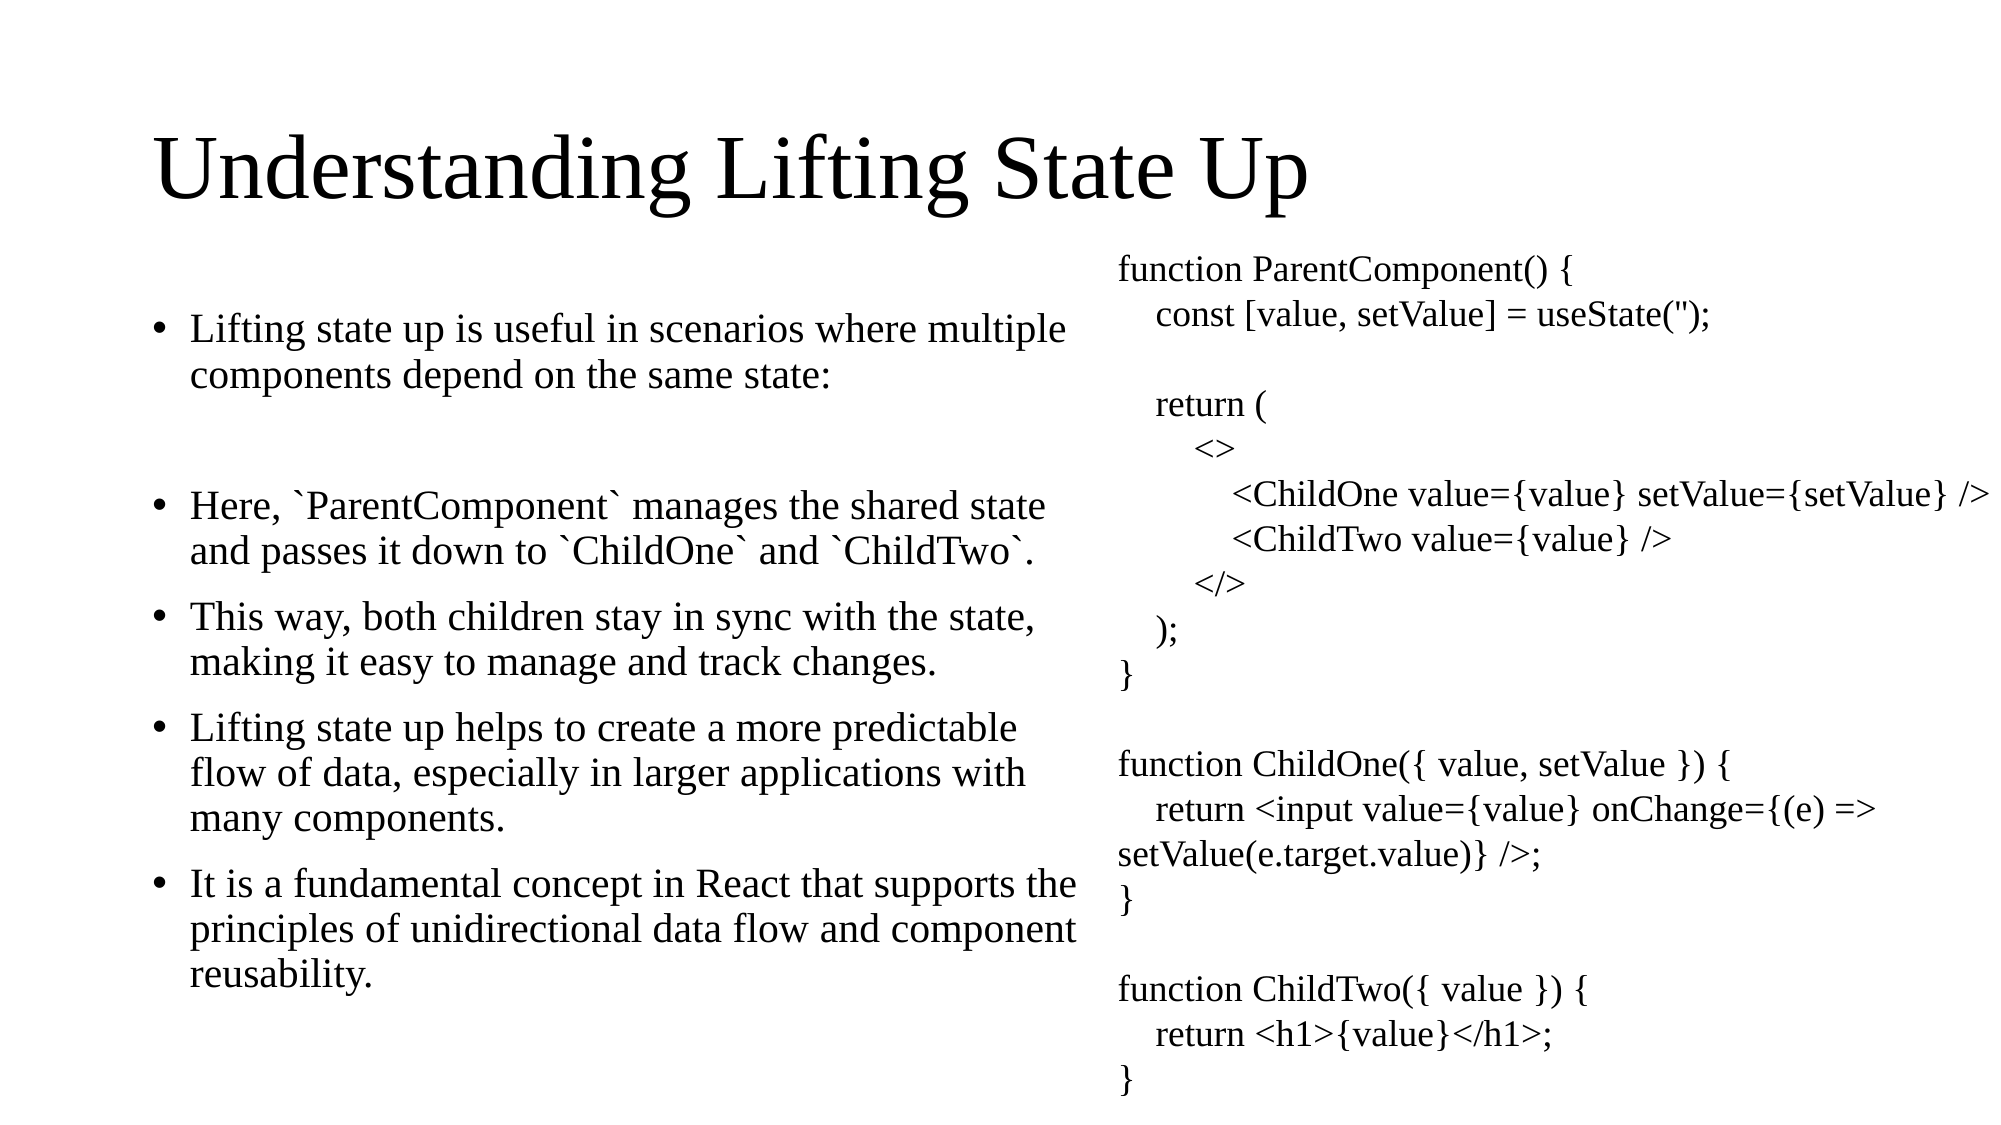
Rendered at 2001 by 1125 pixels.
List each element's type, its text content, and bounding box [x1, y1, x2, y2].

title Understanding Lifting State Up [137, 59, 1863, 278]
text_box function ParentComponent() { const [value, setValue] = useState(''); return ( <> <ChildOne value={value} setValue={setValue} /> <ChildTwo value={value} /> </> ); } function ChildOne({ value, setValue }) { return <input value={value} onChange={(e) => setValue(e.target.value)} />; } function ChildTwo({ value }) { return <h1>{value}</h1>; } [1102, 236, 2000, 1107]
list Lifting state up is useful in scenarios where multiple components depend on the same state: Here, `ParentComponent` manages the shared state and passes it down to `ChildOne` and `ChildTwo`. This way, both children stay in sync with the state, making it easy to manage and track changes. Lifting state up helps to create a more predictable flow of data, especially in larger applications with many components. It is a fundamental concept in React that supports the principles of unidirectional data flow and component reusability. [137, 299, 1102, 1014]
